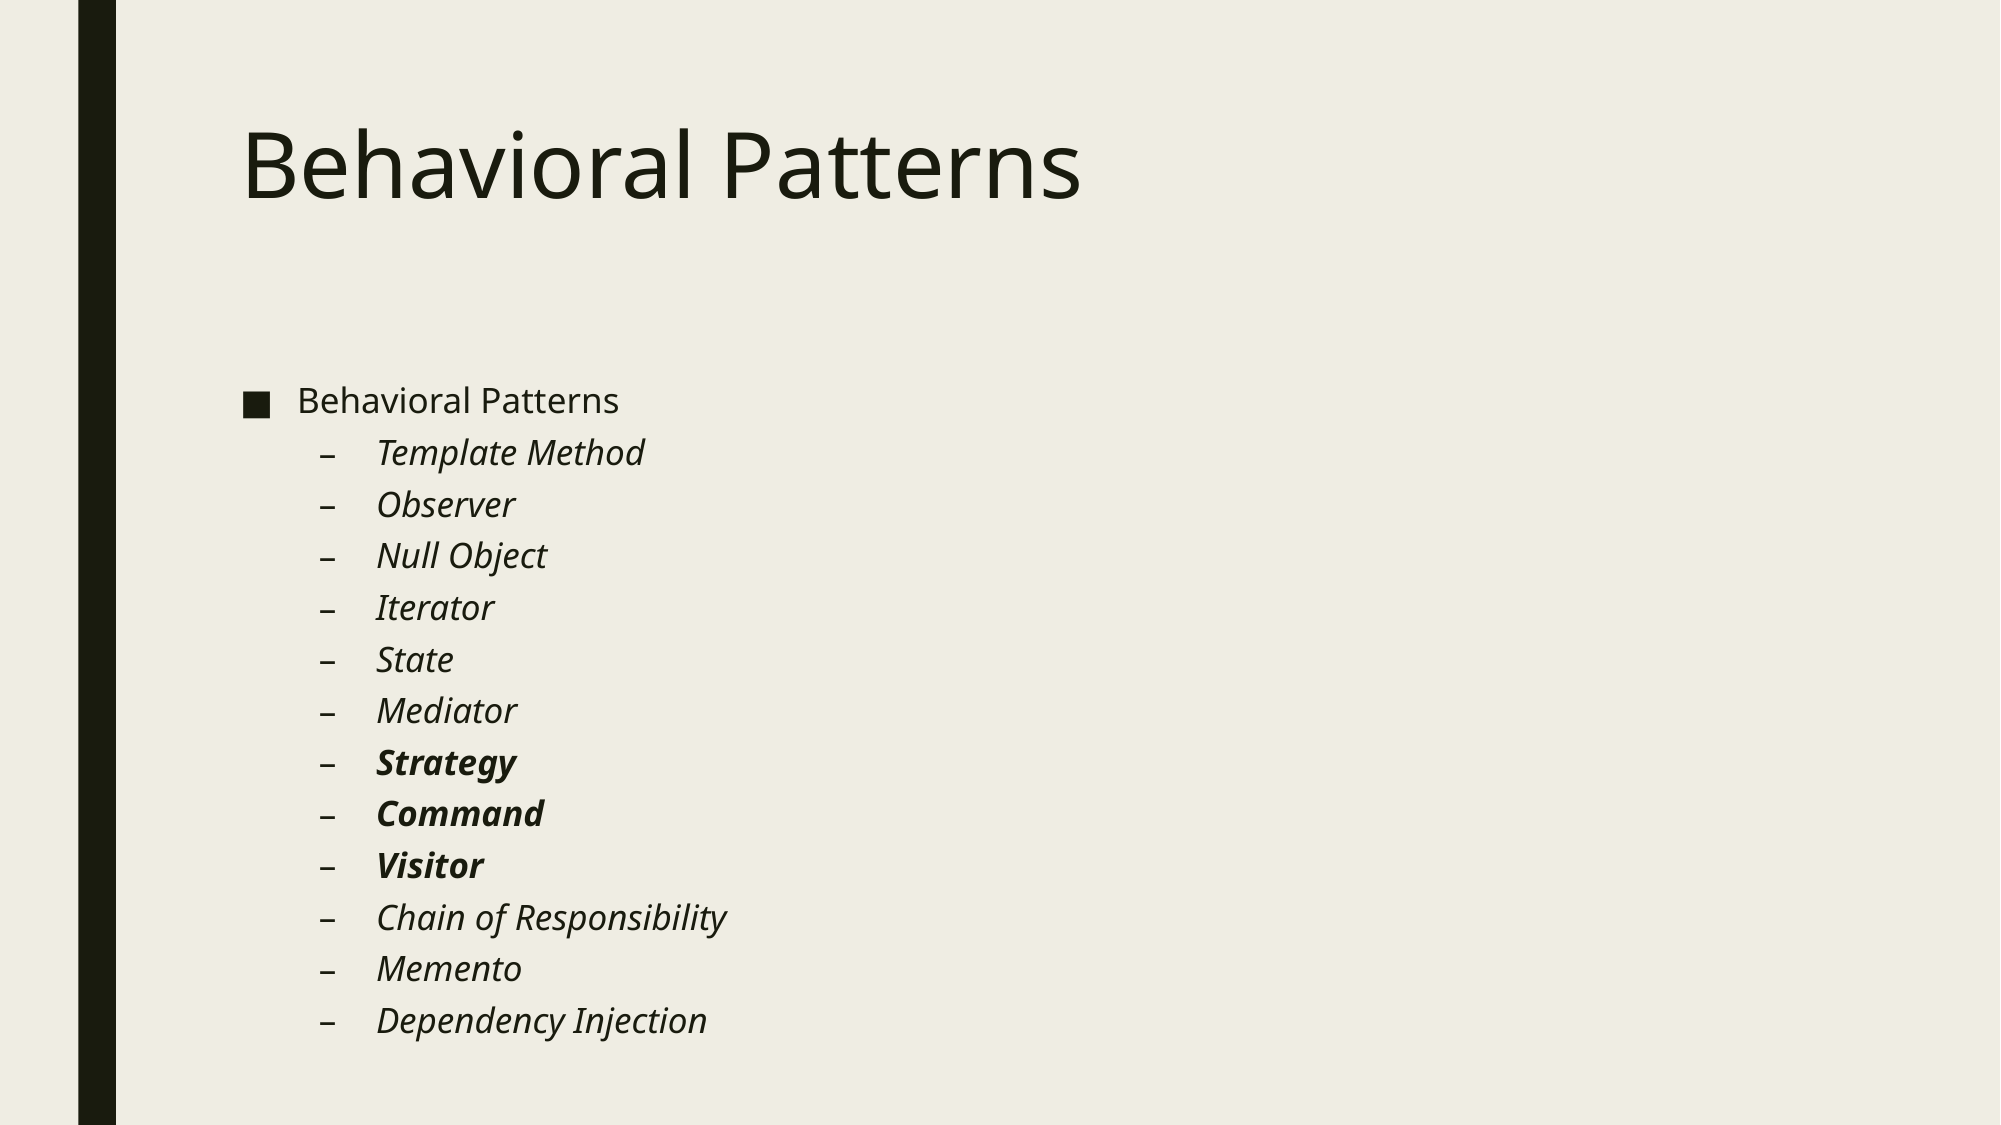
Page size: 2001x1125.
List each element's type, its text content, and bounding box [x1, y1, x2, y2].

title Behavioral Patterns [225, 112, 1800, 357]
list Behavioral Patterns Template Method Observer Null Object Iterator State Mediator Strategy Command Visitor Chain of Responsibility Memento Dependency Injection [225, 375, 1800, 1052]
